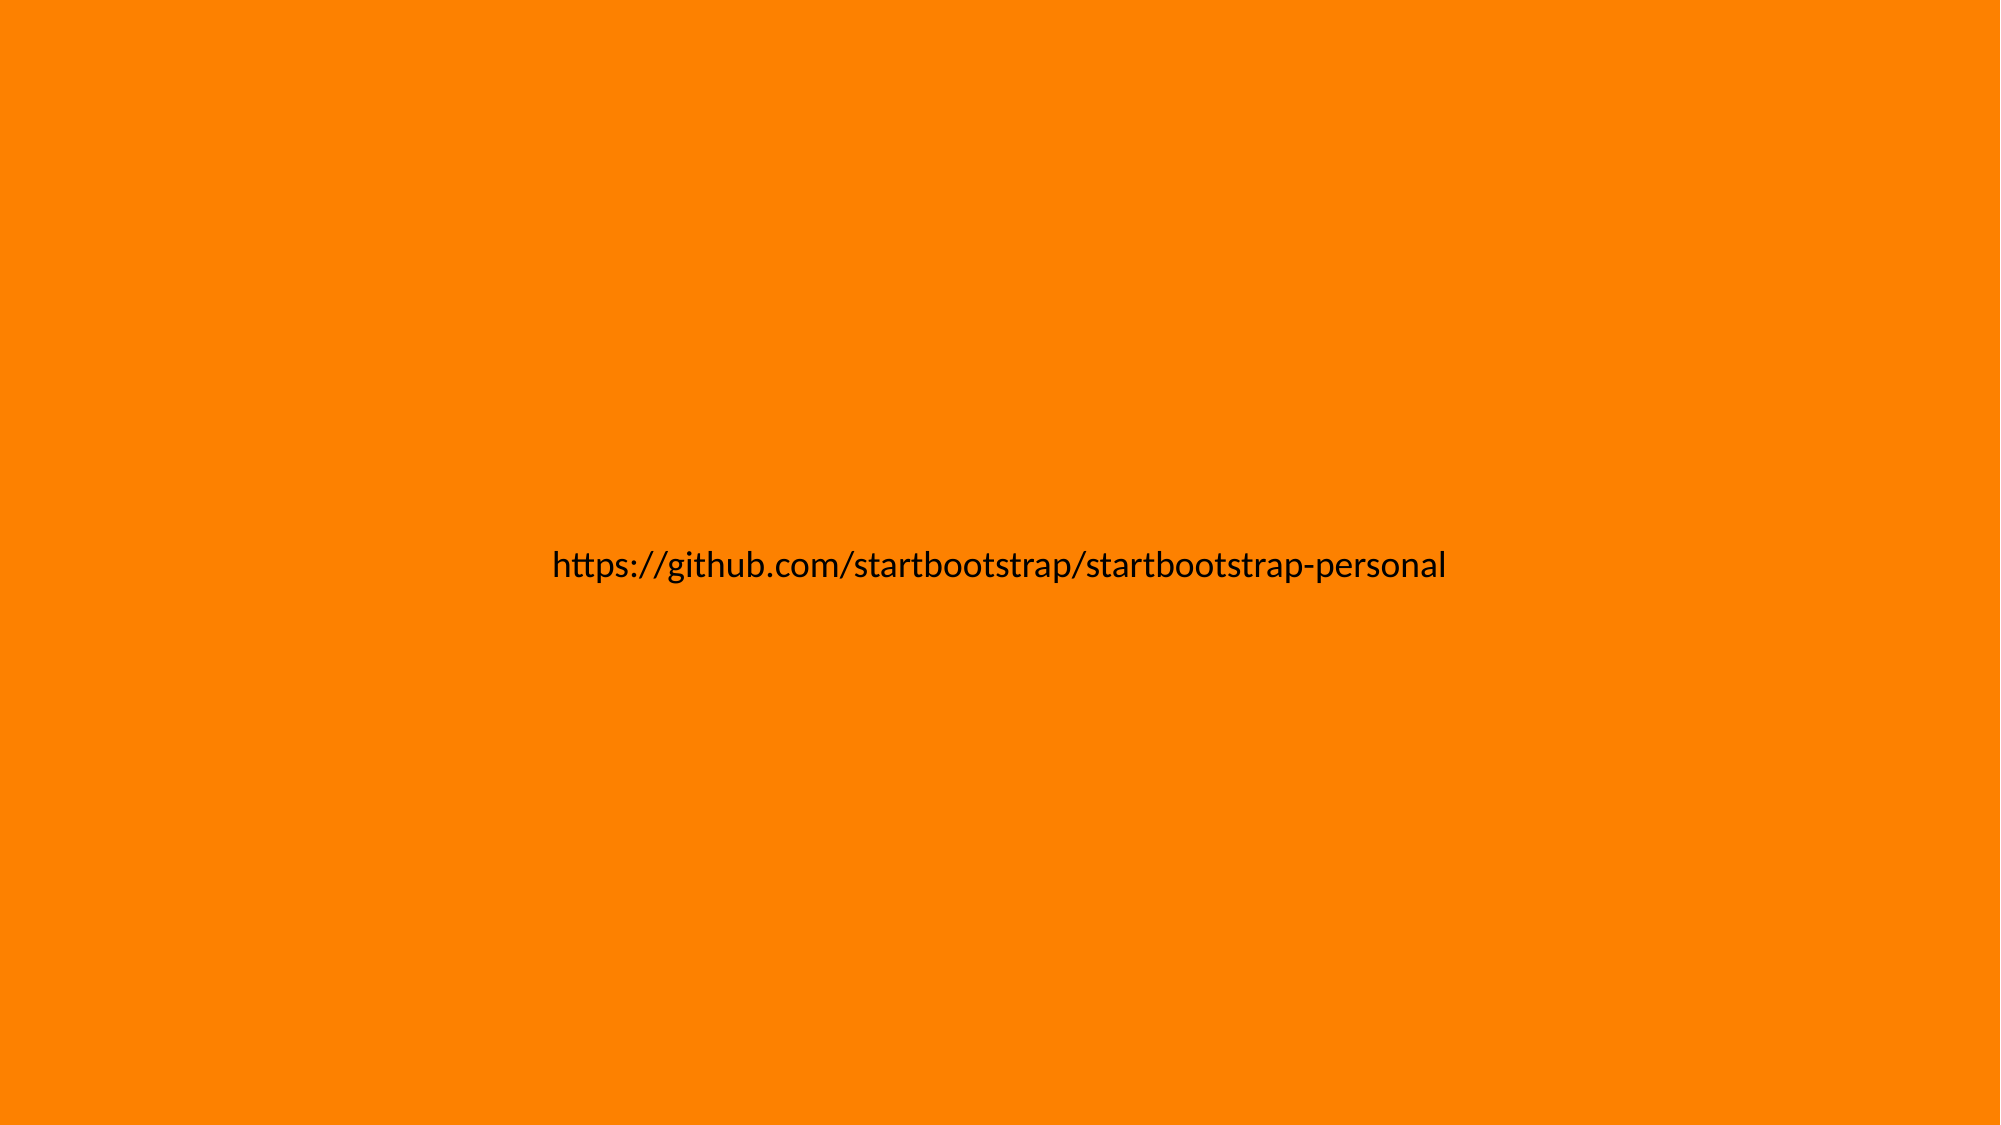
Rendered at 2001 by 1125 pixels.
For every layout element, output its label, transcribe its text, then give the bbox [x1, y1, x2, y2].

text_box https://github.com/startbootstrap/startbootstrap-personal [537, 532, 1463, 592]
